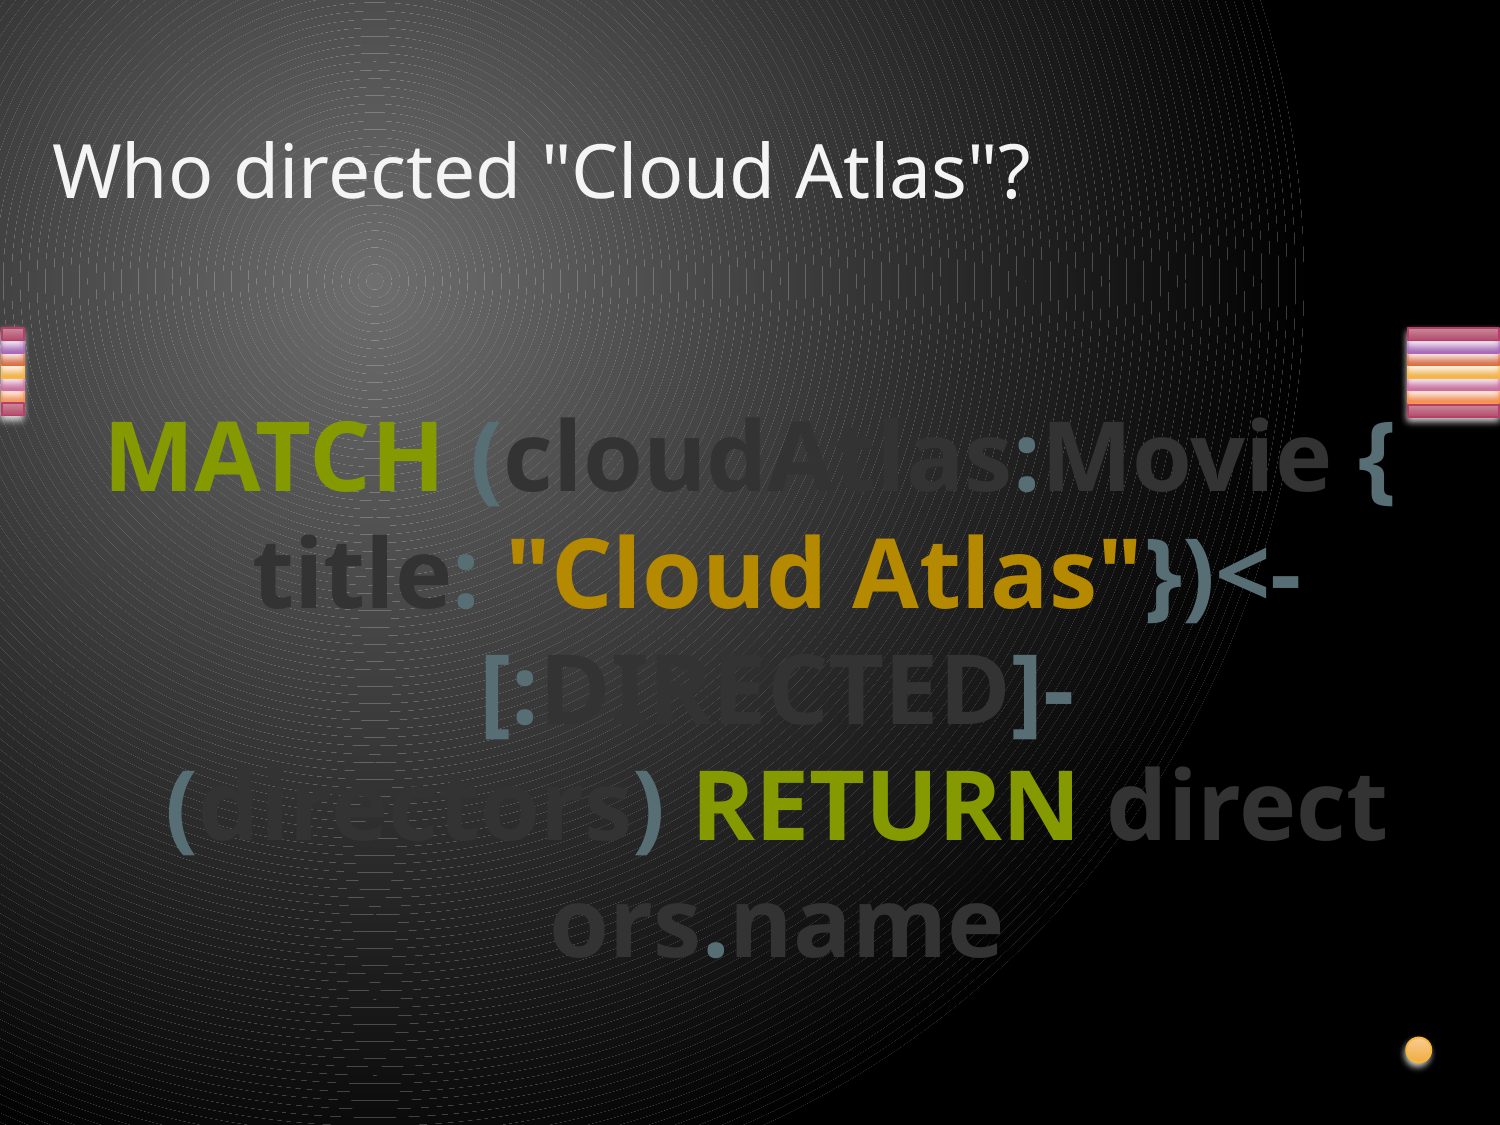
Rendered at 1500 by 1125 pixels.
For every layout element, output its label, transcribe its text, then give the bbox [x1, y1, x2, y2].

list MATCH (cloudAtlas:Movie {title: "Cloud Atlas"})<-[:DIRECTED]-(directors) RETURN directors.name [75, 387, 1425, 988]
title Who directed "Cloud Atlas"? [37, 75, 1388, 263]
